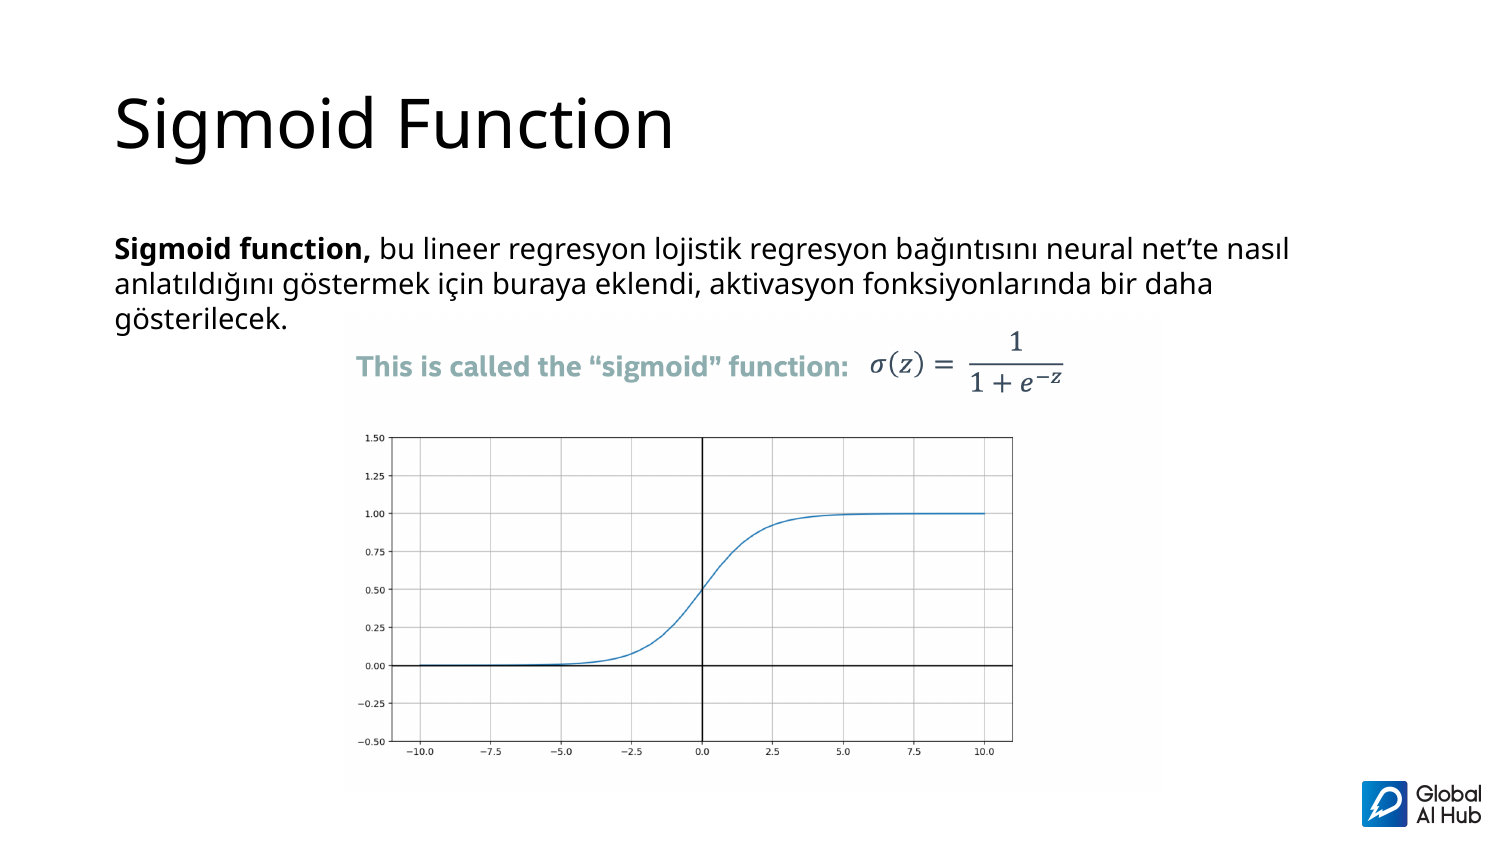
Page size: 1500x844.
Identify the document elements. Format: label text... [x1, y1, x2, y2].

list Sigmoid function, bu lineer regresyon lojistik regresyon bağıntısını neural net’te nasıl anlatıldığını göstermek için buraya eklendi, aktivasyon fonksiyonlarında bir daha gösterilecek. [103, 224, 1397, 760]
picture [1366, 781, 1481, 827]
title Sigmoid Function [103, 44, 1397, 208]
picture [338, 313, 1162, 793]
